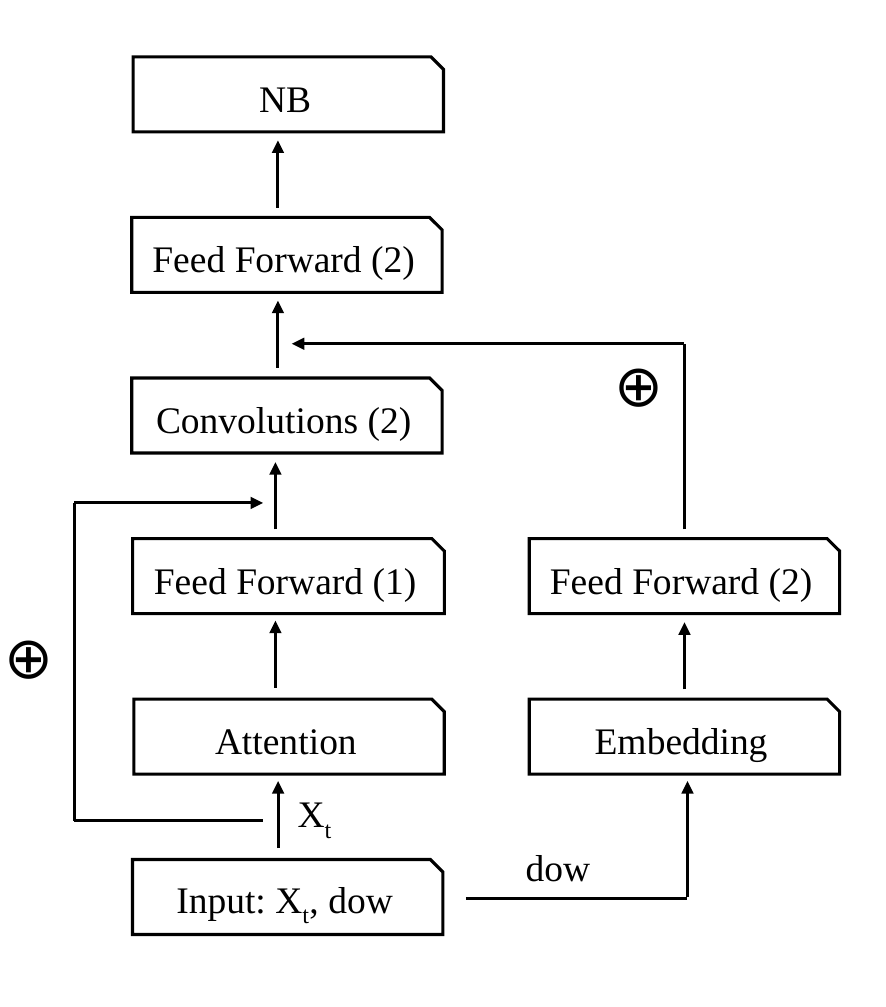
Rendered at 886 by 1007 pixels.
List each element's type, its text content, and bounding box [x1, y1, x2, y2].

text_box Convolutions (2) [130, 376, 444, 455]
text_box Feed Forward (1) [131, 537, 446, 616]
text_box ⊕ [599, 345, 671, 426]
text_box dow [510, 836, 620, 897]
text_box ⊕ [75, 612, 85, 698]
text_box ⊕ [0, 612, 73, 698]
text_box NB [131, 55, 446, 134]
text_box Xt [282, 778, 392, 851]
text_box Embedding [527, 697, 842, 776]
text_box Input: Xt, dow [130, 857, 445, 937]
text_box Feed Forward (2) [130, 215, 444, 294]
text_box Attention [132, 697, 446, 776]
text_box Feed Forward (2) [527, 537, 842, 616]
